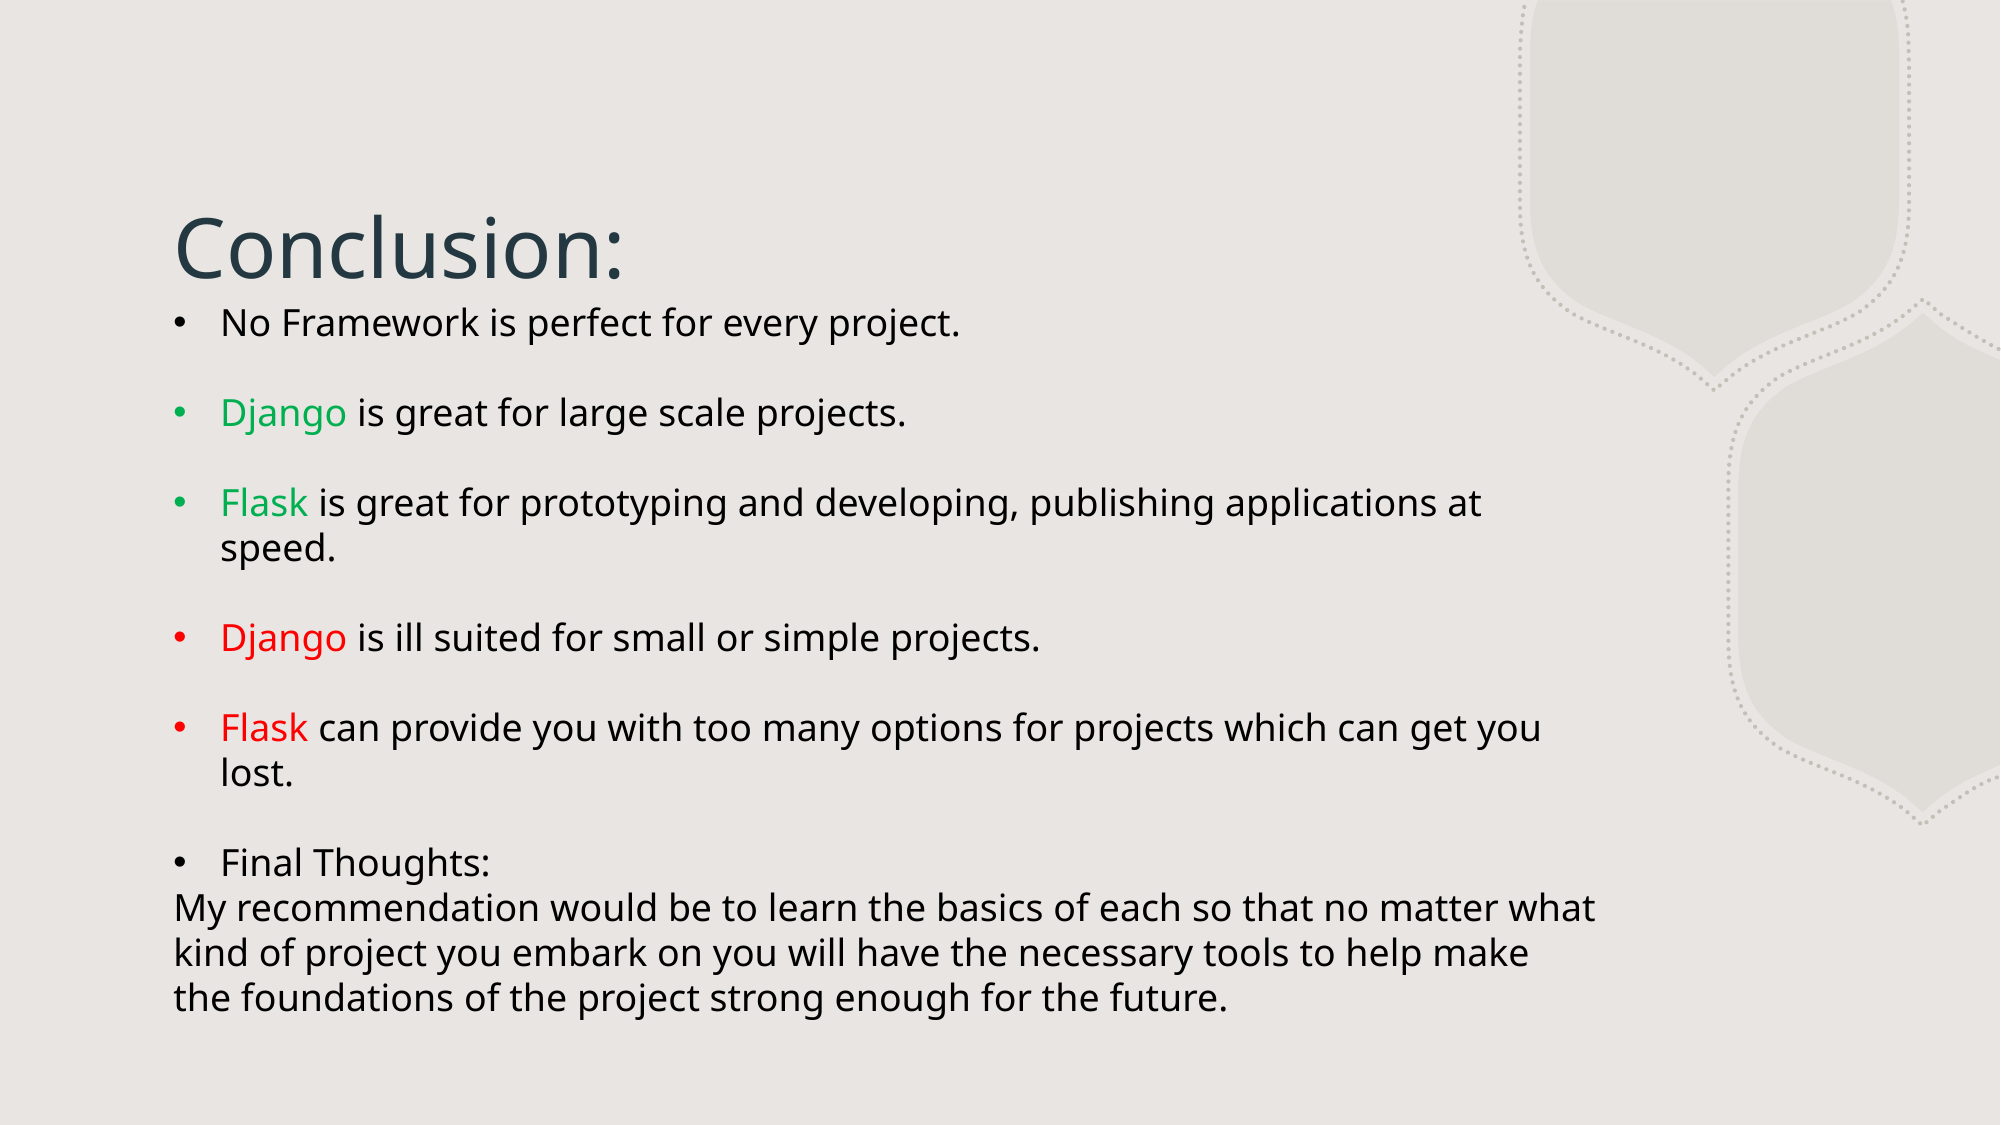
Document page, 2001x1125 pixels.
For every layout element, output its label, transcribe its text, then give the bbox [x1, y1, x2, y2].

text_box No Framework is perfect for every project. Django is great for large scale projects. Flask is great for prototyping and developing, publishing applications at speed. Django is ill suited for small or simple projects. Flask can provide you with too many options for projects which can get you lost. Final Thoughts: My recommendation would be to learn the basics of each so that no matter what kind of project you embark on you will have the necessary tools to help make the foundations of the project strong enough for the future. [158, 291, 1614, 1027]
title Conclusion: [158, 157, 1648, 332]
